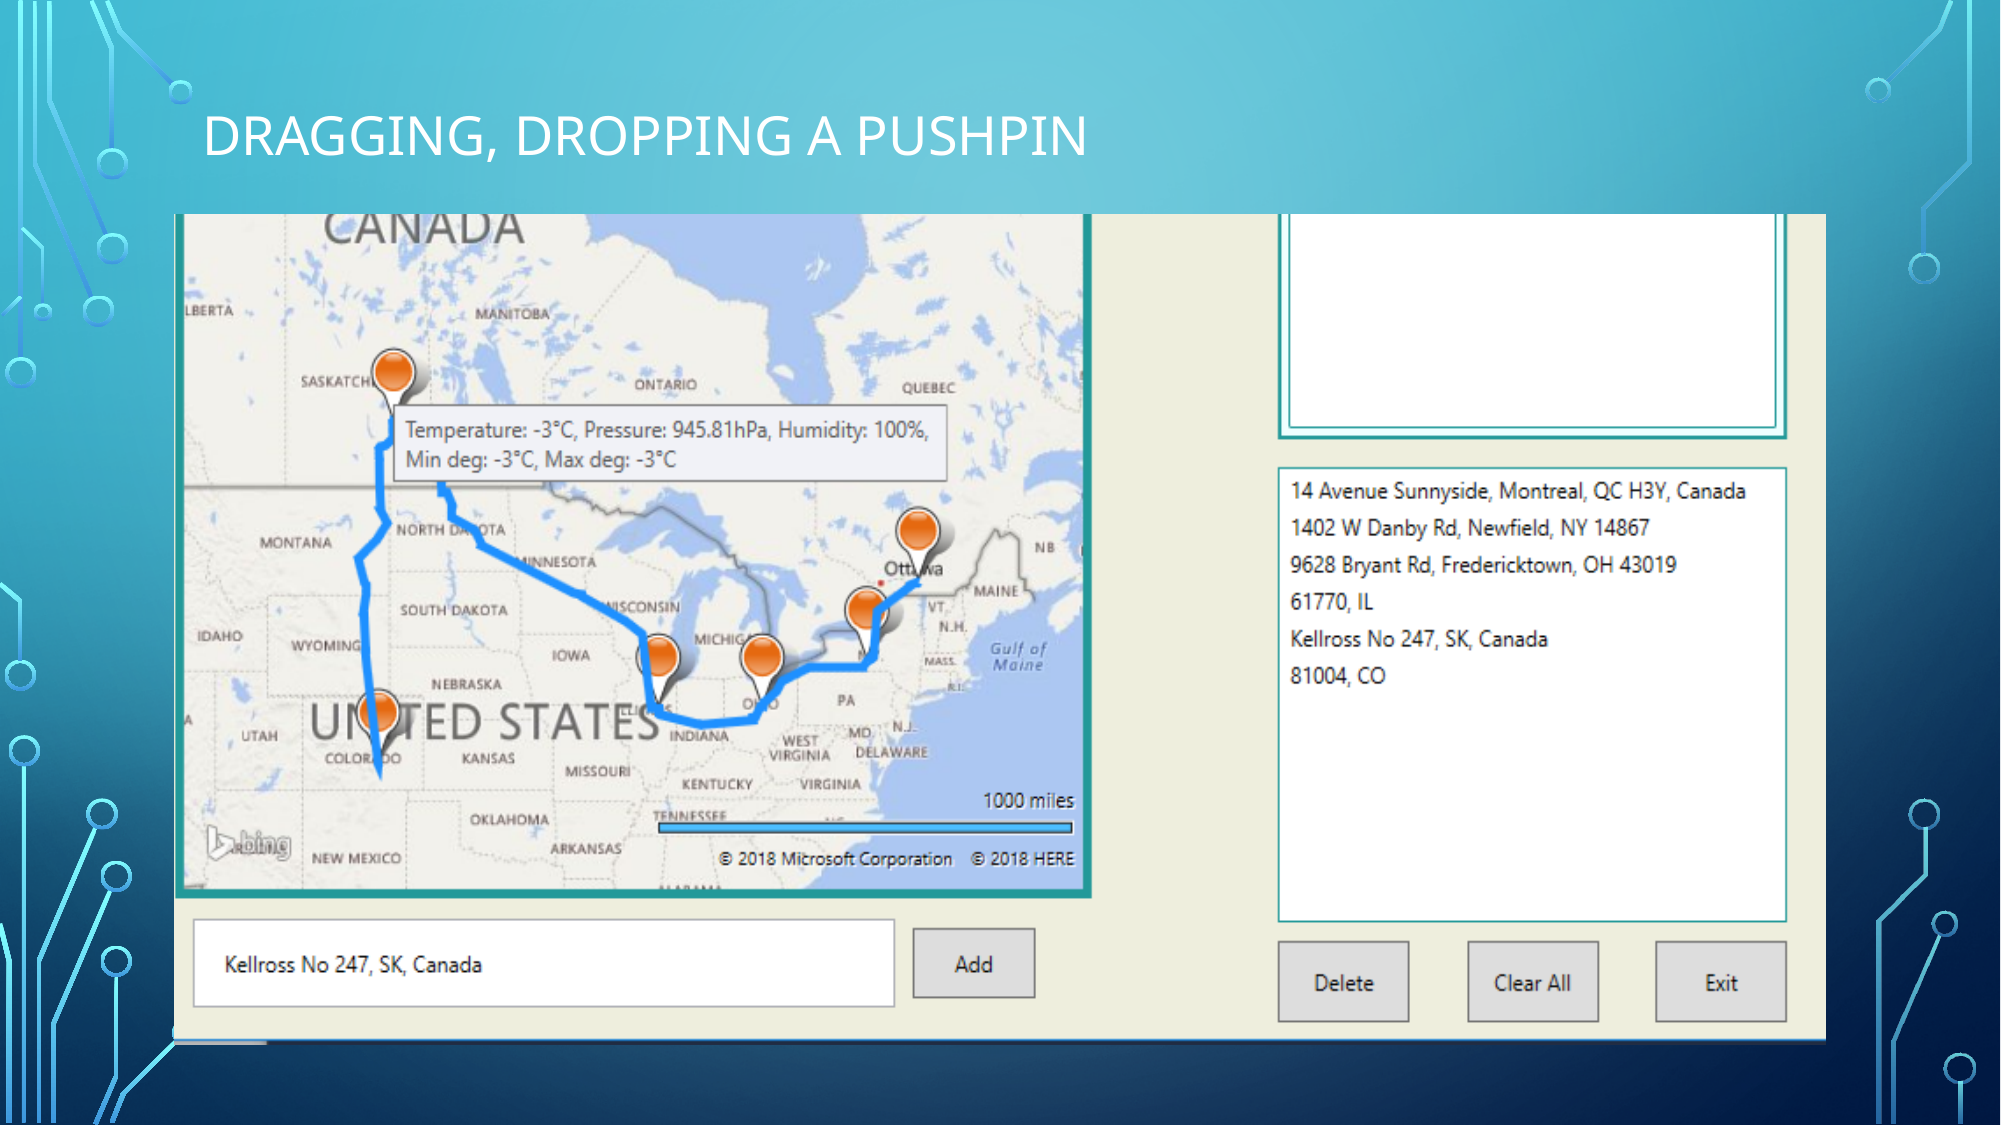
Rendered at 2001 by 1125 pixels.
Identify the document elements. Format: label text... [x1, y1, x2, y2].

picture [173, 214, 1827, 1045]
title Dragging, dropping a pushpin [187, 101, 1810, 175]
